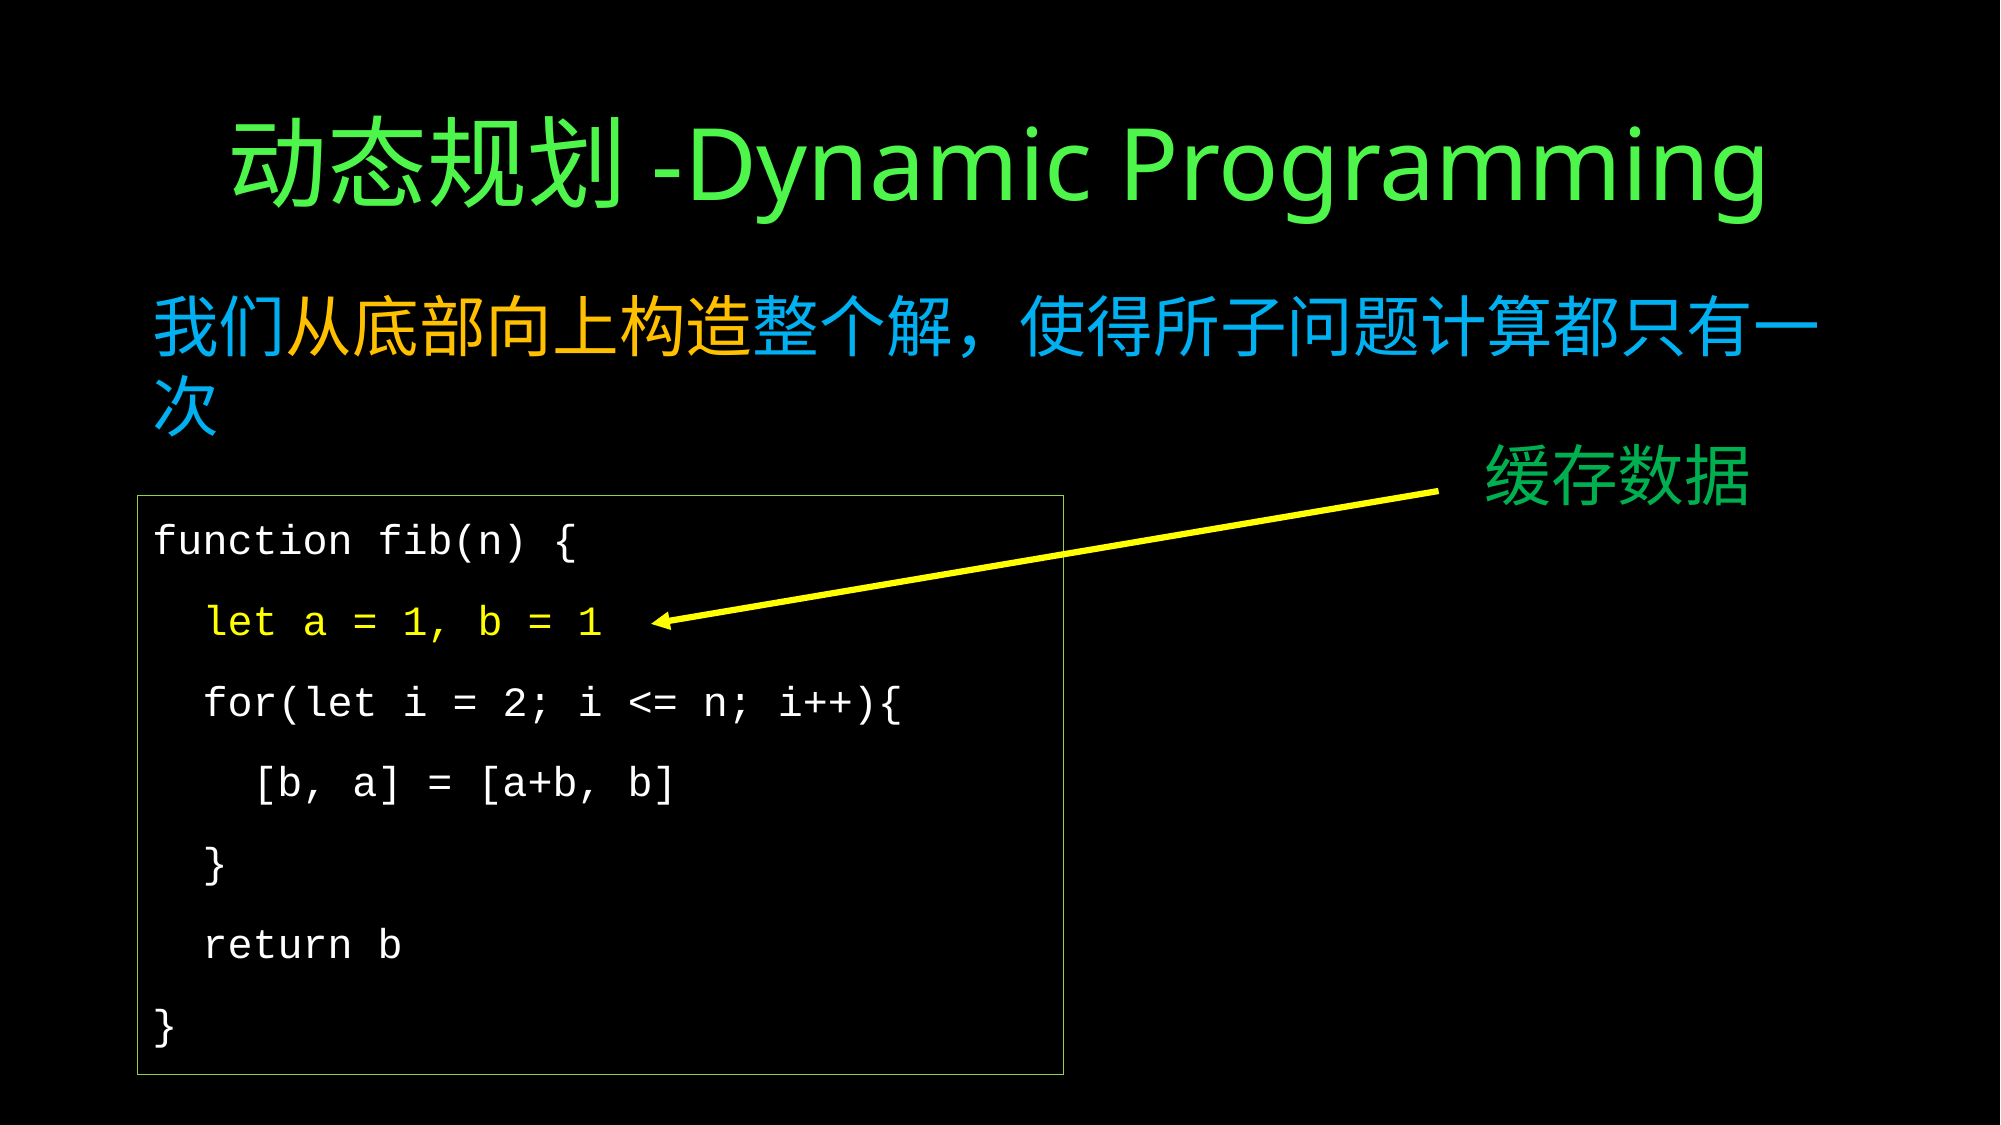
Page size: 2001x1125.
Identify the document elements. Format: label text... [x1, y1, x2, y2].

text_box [651, 490, 1439, 624]
list function fib(n) { let a = 1, b = 1 for(let i = 2; i <= n; i++){ [b, a] = [a+b, b] } return b } [137, 495, 1064, 1075]
text_box 缓存数据 [1469, 426, 1767, 522]
text_box 我们从底部向上构造整个解，使得所子问题计算都只有一次 [137, 277, 1863, 452]
title 动态规划-Dynamic Programming [137, 59, 1863, 277]
